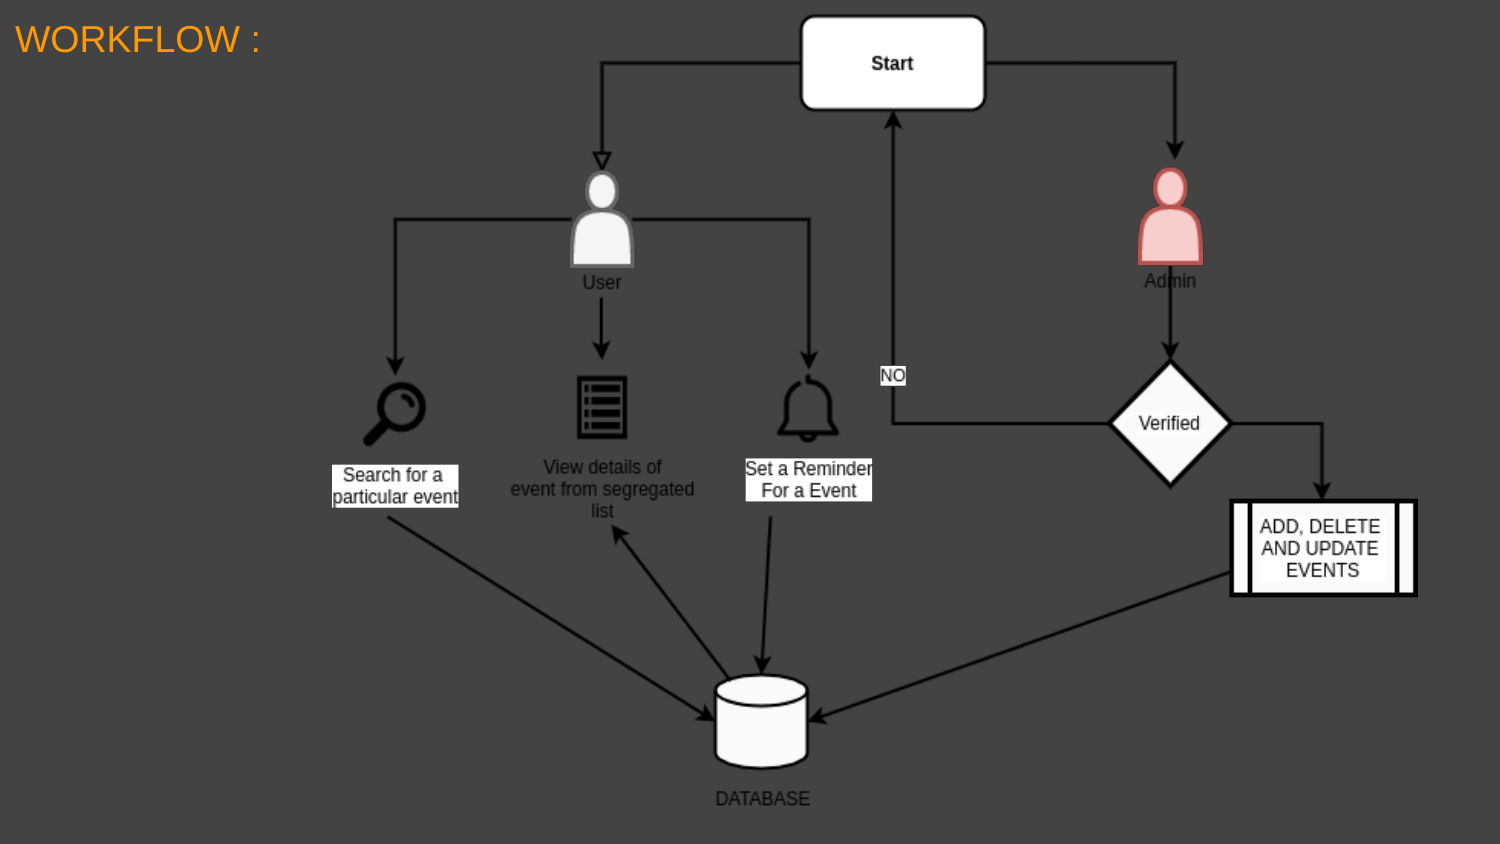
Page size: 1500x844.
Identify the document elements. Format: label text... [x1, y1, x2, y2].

picture [332, 14, 1418, 815]
subtitle WORKFLOW : [0, 0, 1490, 829]
